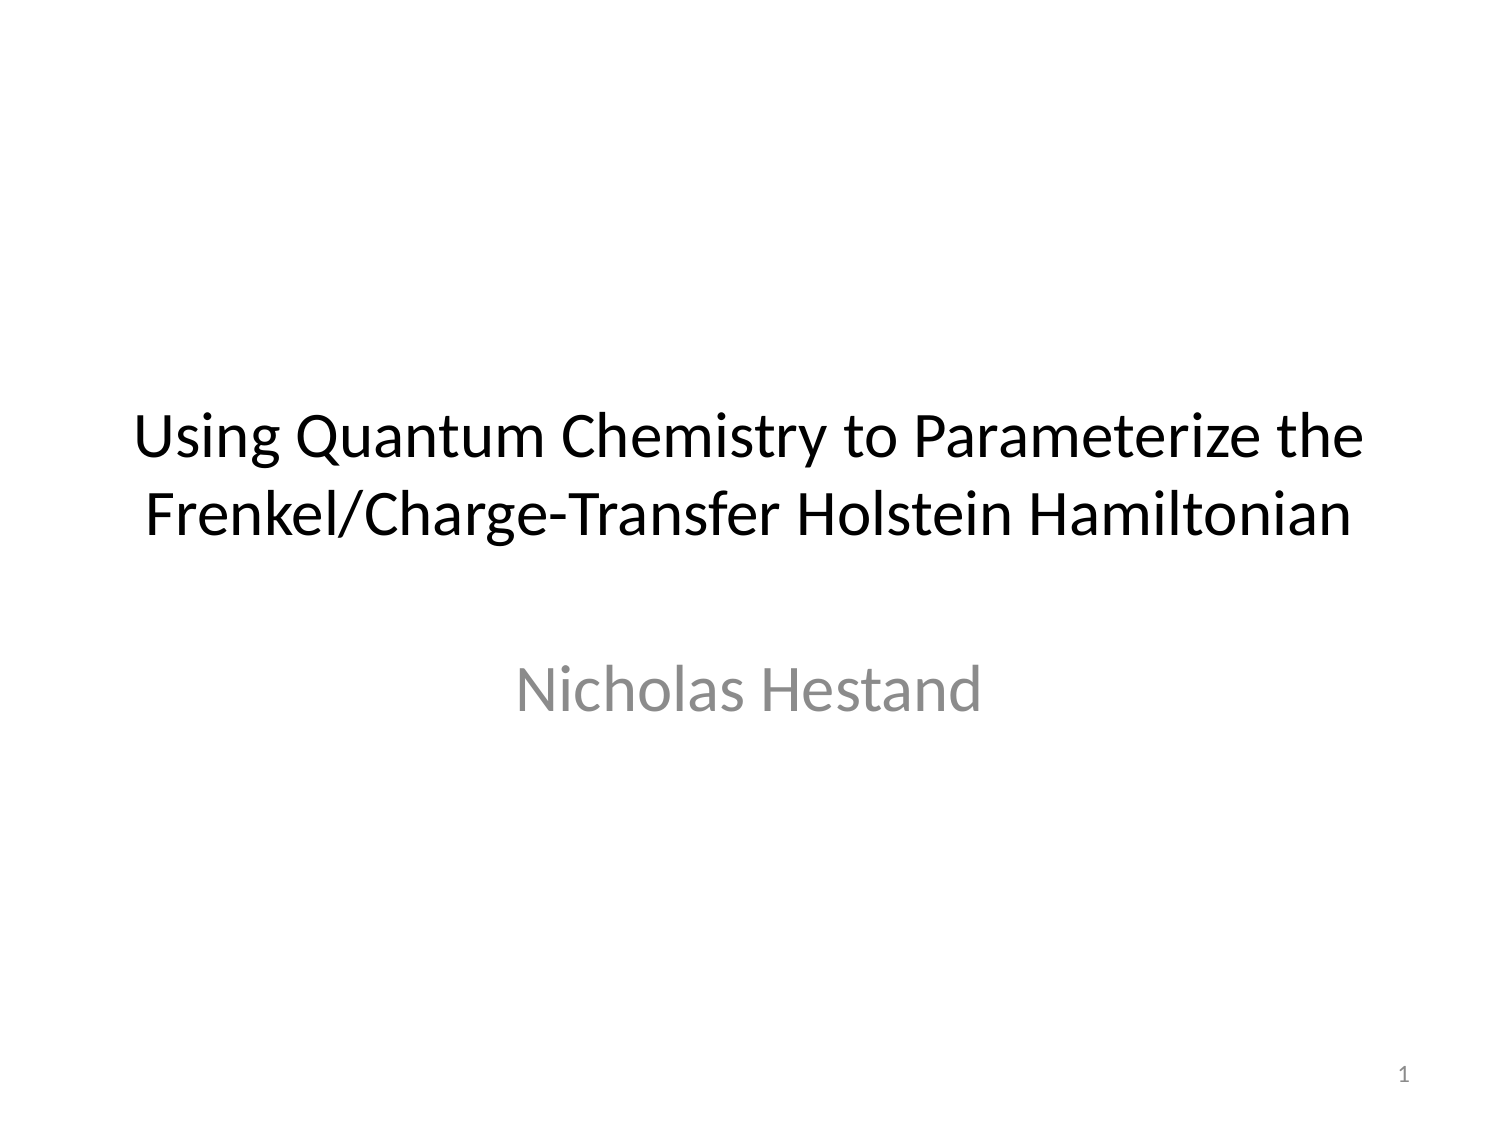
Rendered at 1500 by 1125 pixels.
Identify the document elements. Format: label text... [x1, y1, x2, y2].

title Using Quantum Chemistry to Parameterize the Frenkel/Charge-Transfer Holstein Hamiltonian [112, 349, 1388, 591]
subtitle Nicholas Hestand [225, 637, 1275, 925]
slide_number 1 [1074, 1042, 1425, 1103]
